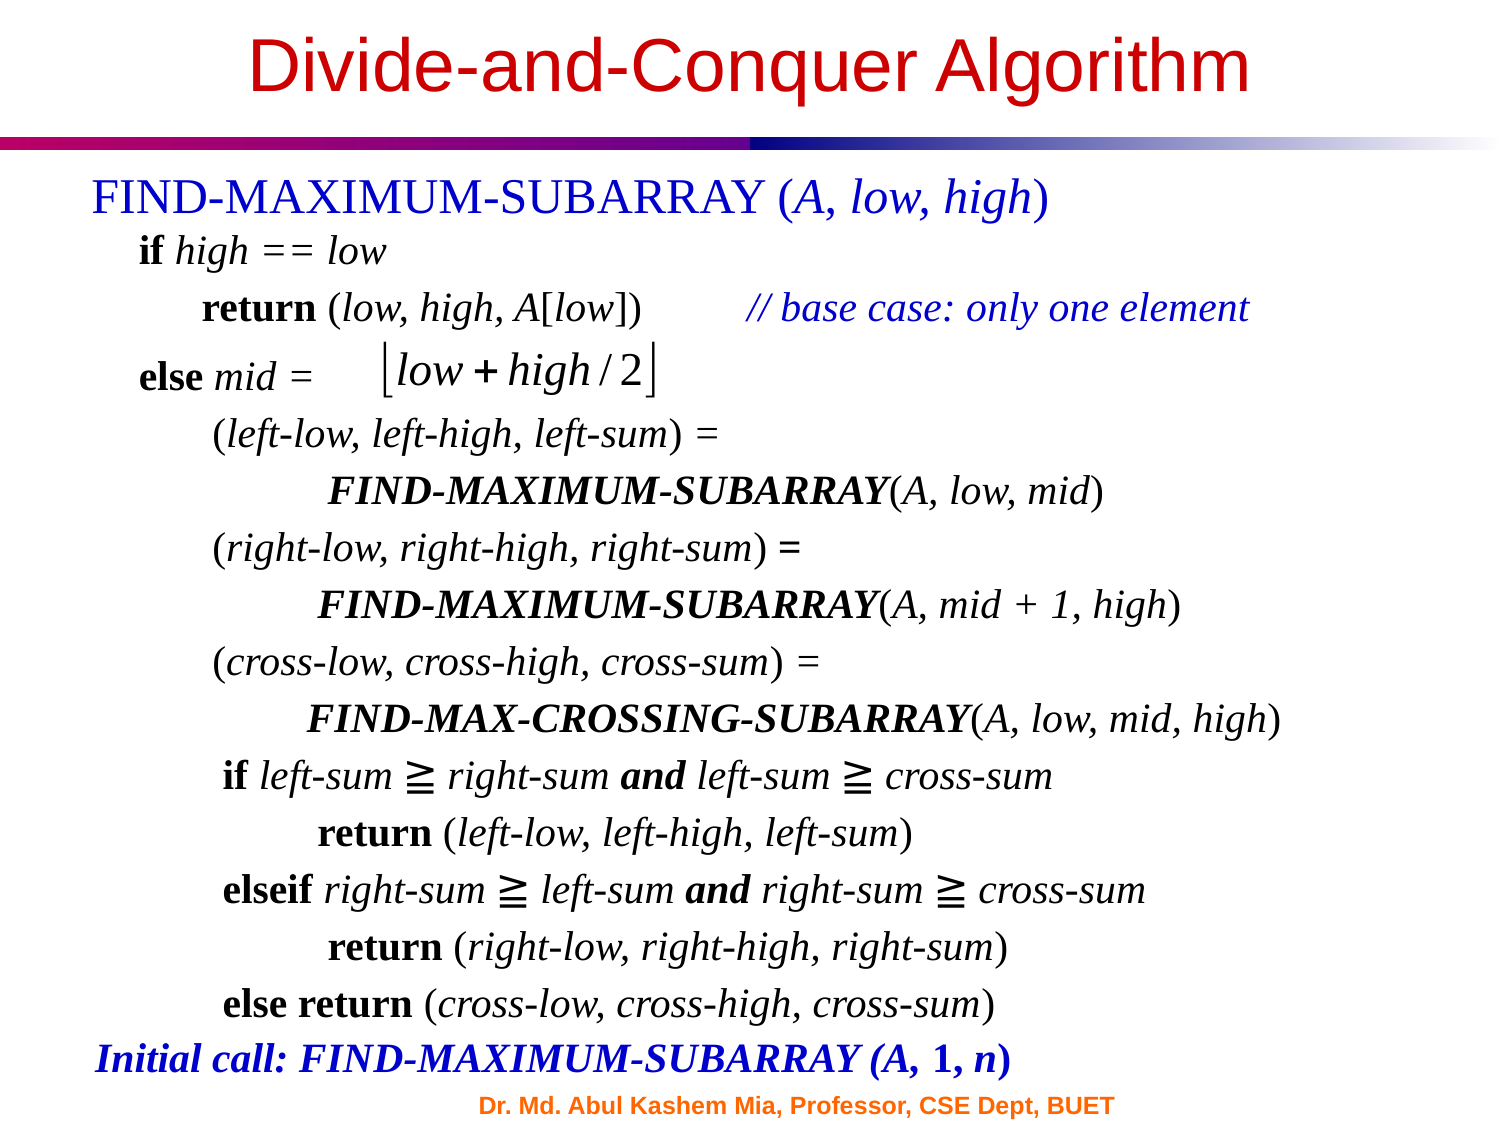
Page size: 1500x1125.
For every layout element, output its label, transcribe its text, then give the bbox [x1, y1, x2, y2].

text_box Initial call: FIND-MAXIMUM-SUBARRAY (A, 1, n) [80, 1023, 1027, 1088]
text_box FIND-MAXIMUM-SUBARRAY (A, low, high) [76, 155, 1282, 231]
title Divide-and-Conquer Algorithm [75, 37, 1425, 114]
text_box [371, 337, 668, 410]
text_box if high == low return (low, high, A[low]) // base case: only one element else mid = (left-low, left-high, left-sum) = FIND-MAXIMUM-SUBARRAY(A, low, mid) (right-low, right-high, right-sum) = FIND-MAXIMUM-SUBARRAY(A, mid + 1, high) (cross-low, cross-high, cross-sum) = FIND-MAX-CROSSING-SUBARRAY(A, low, mid, high) if left-sum ≧ right-sum and left-sum ≧ cross-sum return (left-low, left-high, left-sum) elseif right-sum ≧ left-sum and right-sum ≧ cross-sum return (right-low, right-high, right-sum) else return (cross-low, cross-high, cross-sum) [123, 208, 1447, 1034]
